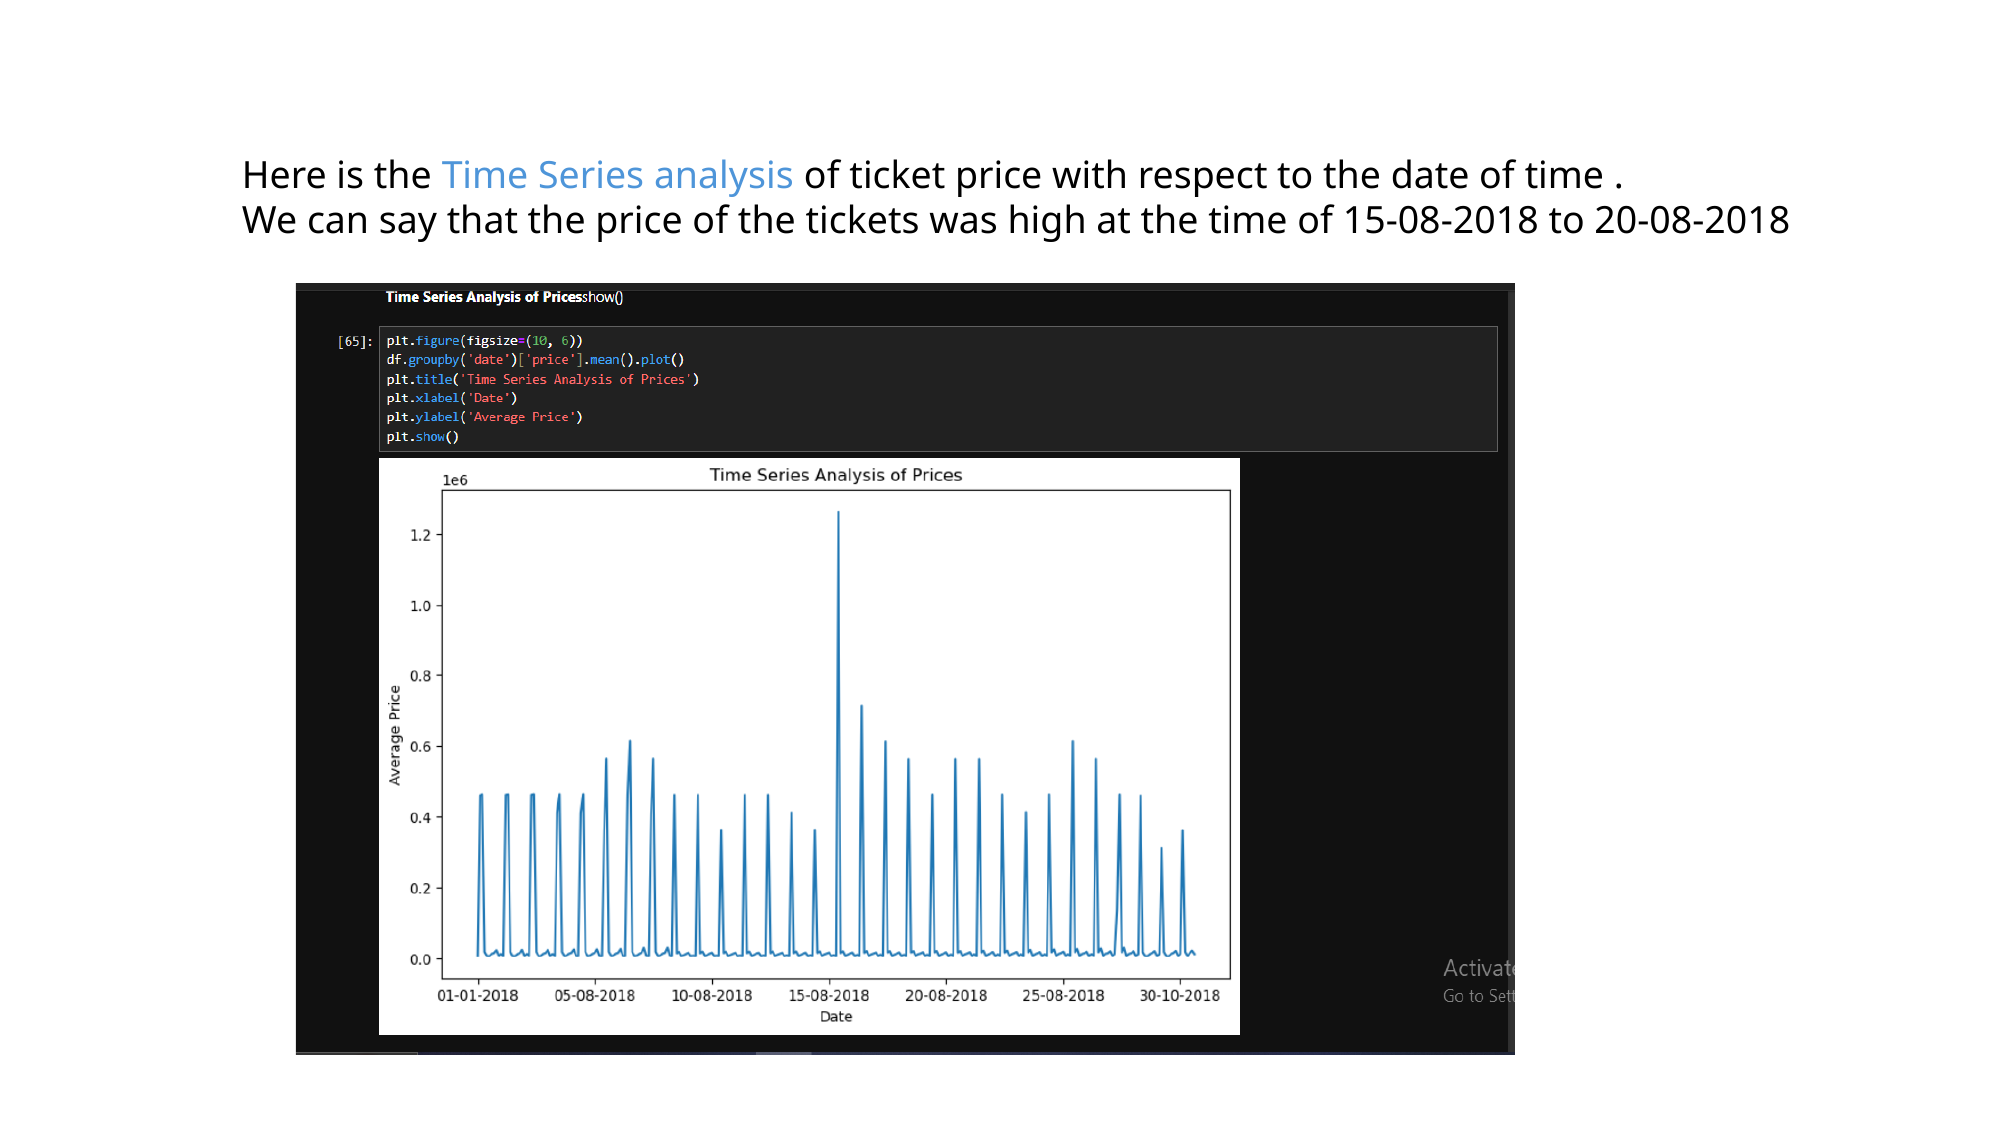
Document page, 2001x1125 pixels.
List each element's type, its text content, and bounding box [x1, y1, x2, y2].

text_box Here is the Time Series analysis of ticket price with respect to the date of time . We can say that the price of the tickets was high at the time of 15-08-2018 to 20-08-2018 [227, 143, 1807, 248]
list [295, 283, 1516, 1055]
